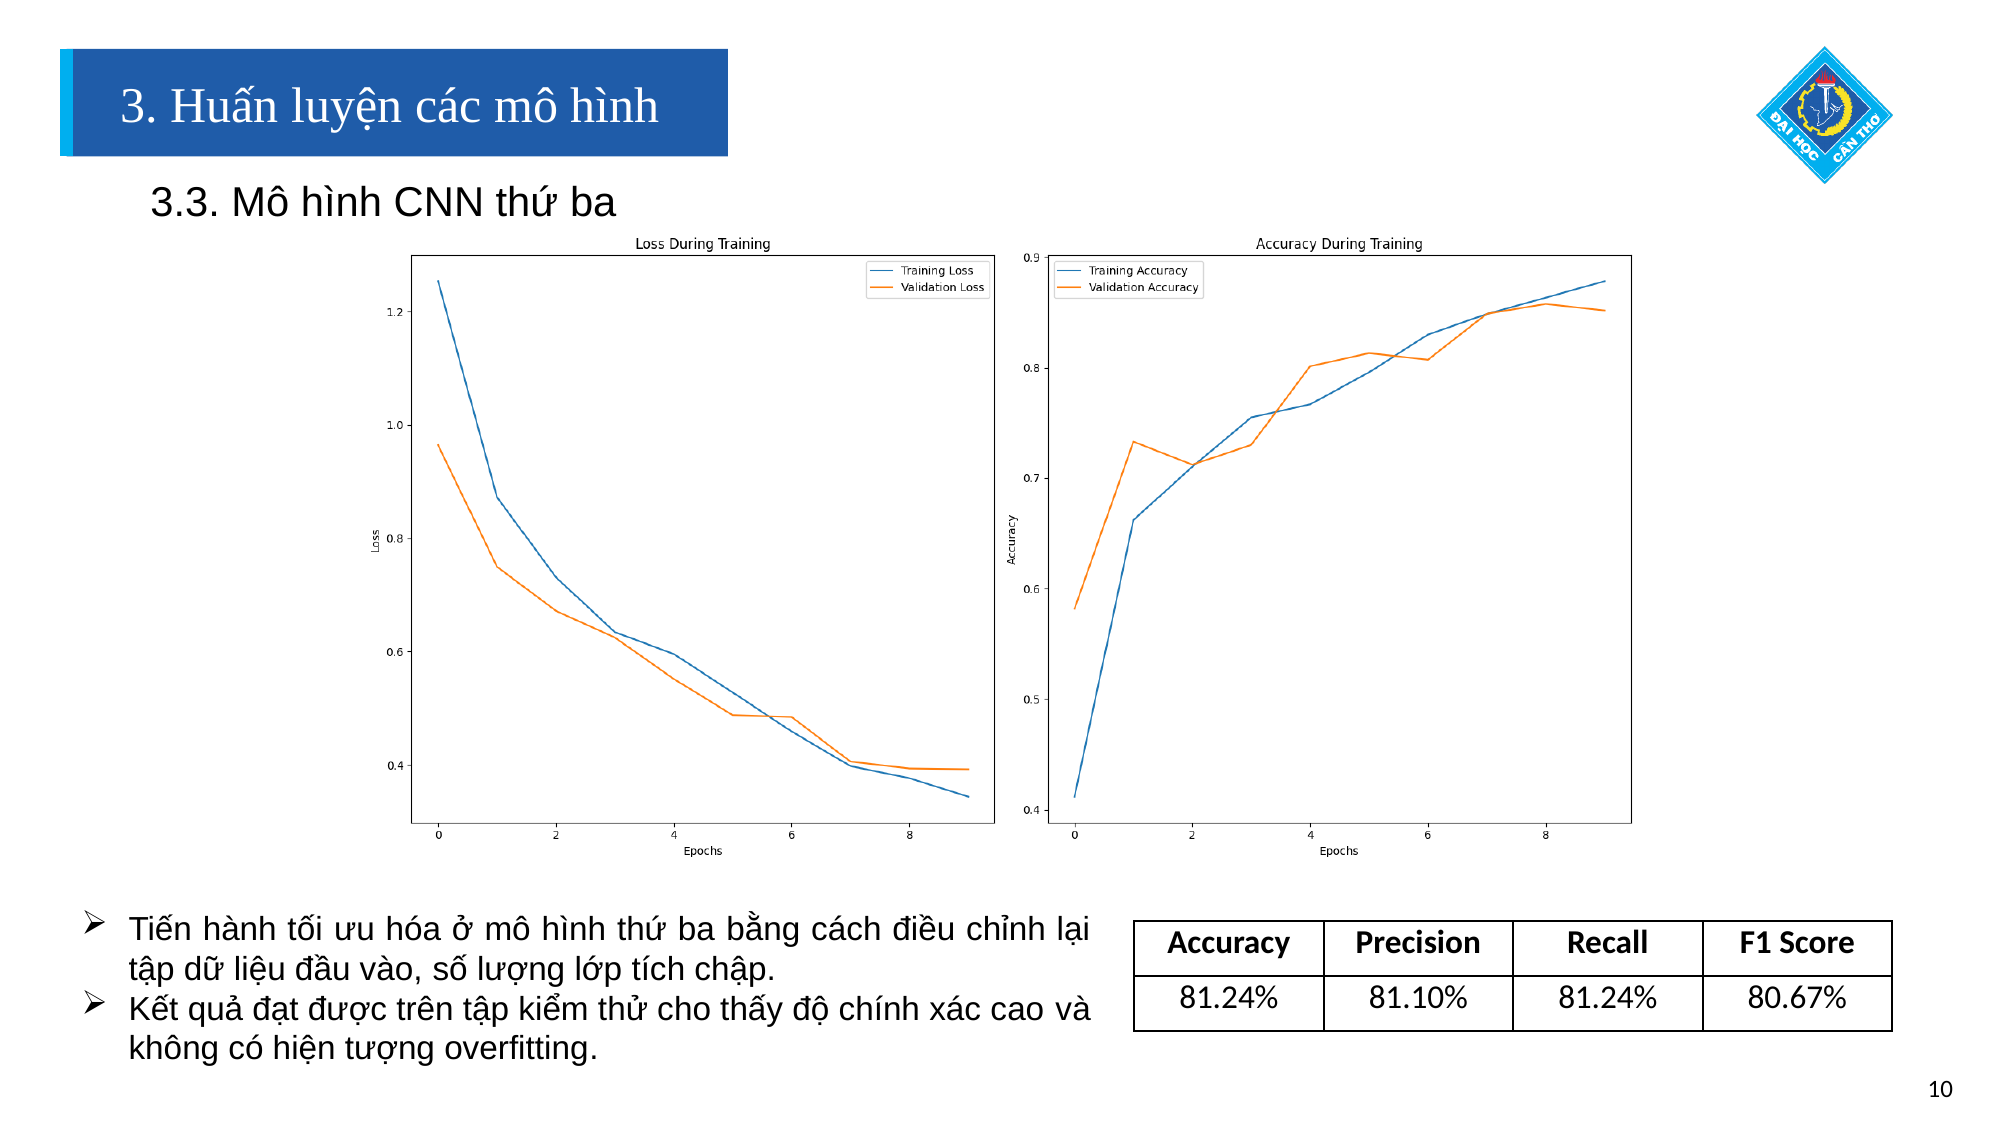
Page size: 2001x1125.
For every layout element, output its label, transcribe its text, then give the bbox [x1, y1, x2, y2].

table_cell 80.67% [1704, 977, 1891, 1030]
text_box 3.3. Mô hình CNN thứ ba [135, 166, 664, 232]
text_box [66, 48, 728, 157]
picture [362, 229, 1638, 865]
picture [1781, 64, 1870, 153]
picture [1771, 113, 1780, 122]
table_header Accuracy [1135, 922, 1323, 975]
table_header Recall [1514, 922, 1702, 975]
picture [1779, 122, 1787, 130]
table_cell 81.24% [1514, 977, 1702, 1030]
table_cell 81.10% [1325, 977, 1512, 1030]
picture [1755, 46, 1823, 184]
text_box 10 [1912, 1064, 1969, 1110]
picture [1858, 130, 1864, 137]
table_header Precision [1325, 922, 1512, 975]
picture [1827, 117, 1893, 184]
picture [1798, 140, 1815, 157]
picture [1826, 46, 1893, 113]
table_header F1 Score [1704, 922, 1891, 975]
picture [1848, 139, 1856, 146]
table_cell 81.24% [1135, 977, 1323, 1030]
text_box Tiến hành tối ưu hóa ở mô hình thứ ba bằng cách điều chỉnh lại tập dữ liệu đầu vào, số lượng lớp tích chập. Kết quả đạt được trên tập kiểm thử cho thấy độ chính xác cao và không có hiện tượng overfitting. [66, 899, 1106, 1074]
